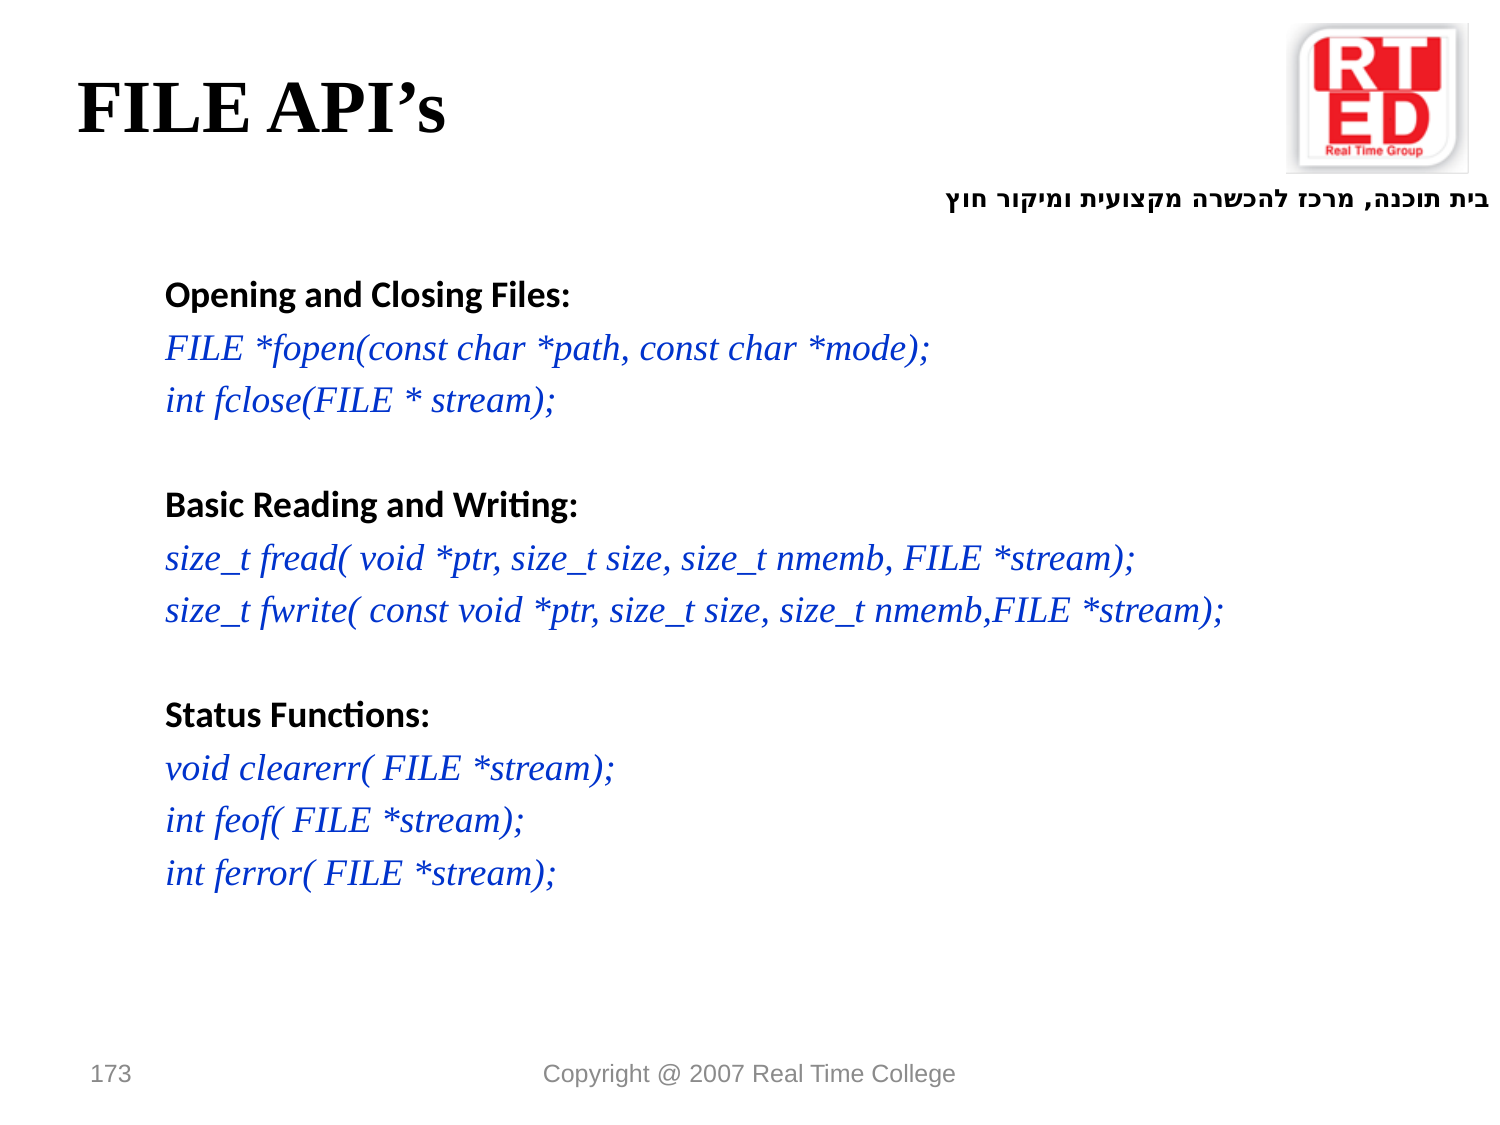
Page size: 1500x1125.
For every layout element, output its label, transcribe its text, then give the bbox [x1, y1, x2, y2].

slide_number 173 [75, 1042, 425, 1103]
title FILE API’s [0, 24, 925, 180]
footer Copyright @ 2007 Real Time College [512, 1042, 988, 1103]
picture [1286, 23, 1470, 175]
list Opening and Closing Files: FILE *fopen(const char *path, const char *mode); int fclose(FILE * stream); Basic Reading and Writing: size_t fread( void *ptr, size_t size, size_t nmemb, FILE *stream); size_t fwrite( const void *ptr, size_t size, size_t nmemb,FILE *stream); Status Functions: void clearerr( FILE *stream); int feof( FILE *stream); int ferror( FILE *stream); [150, 262, 1425, 1088]
